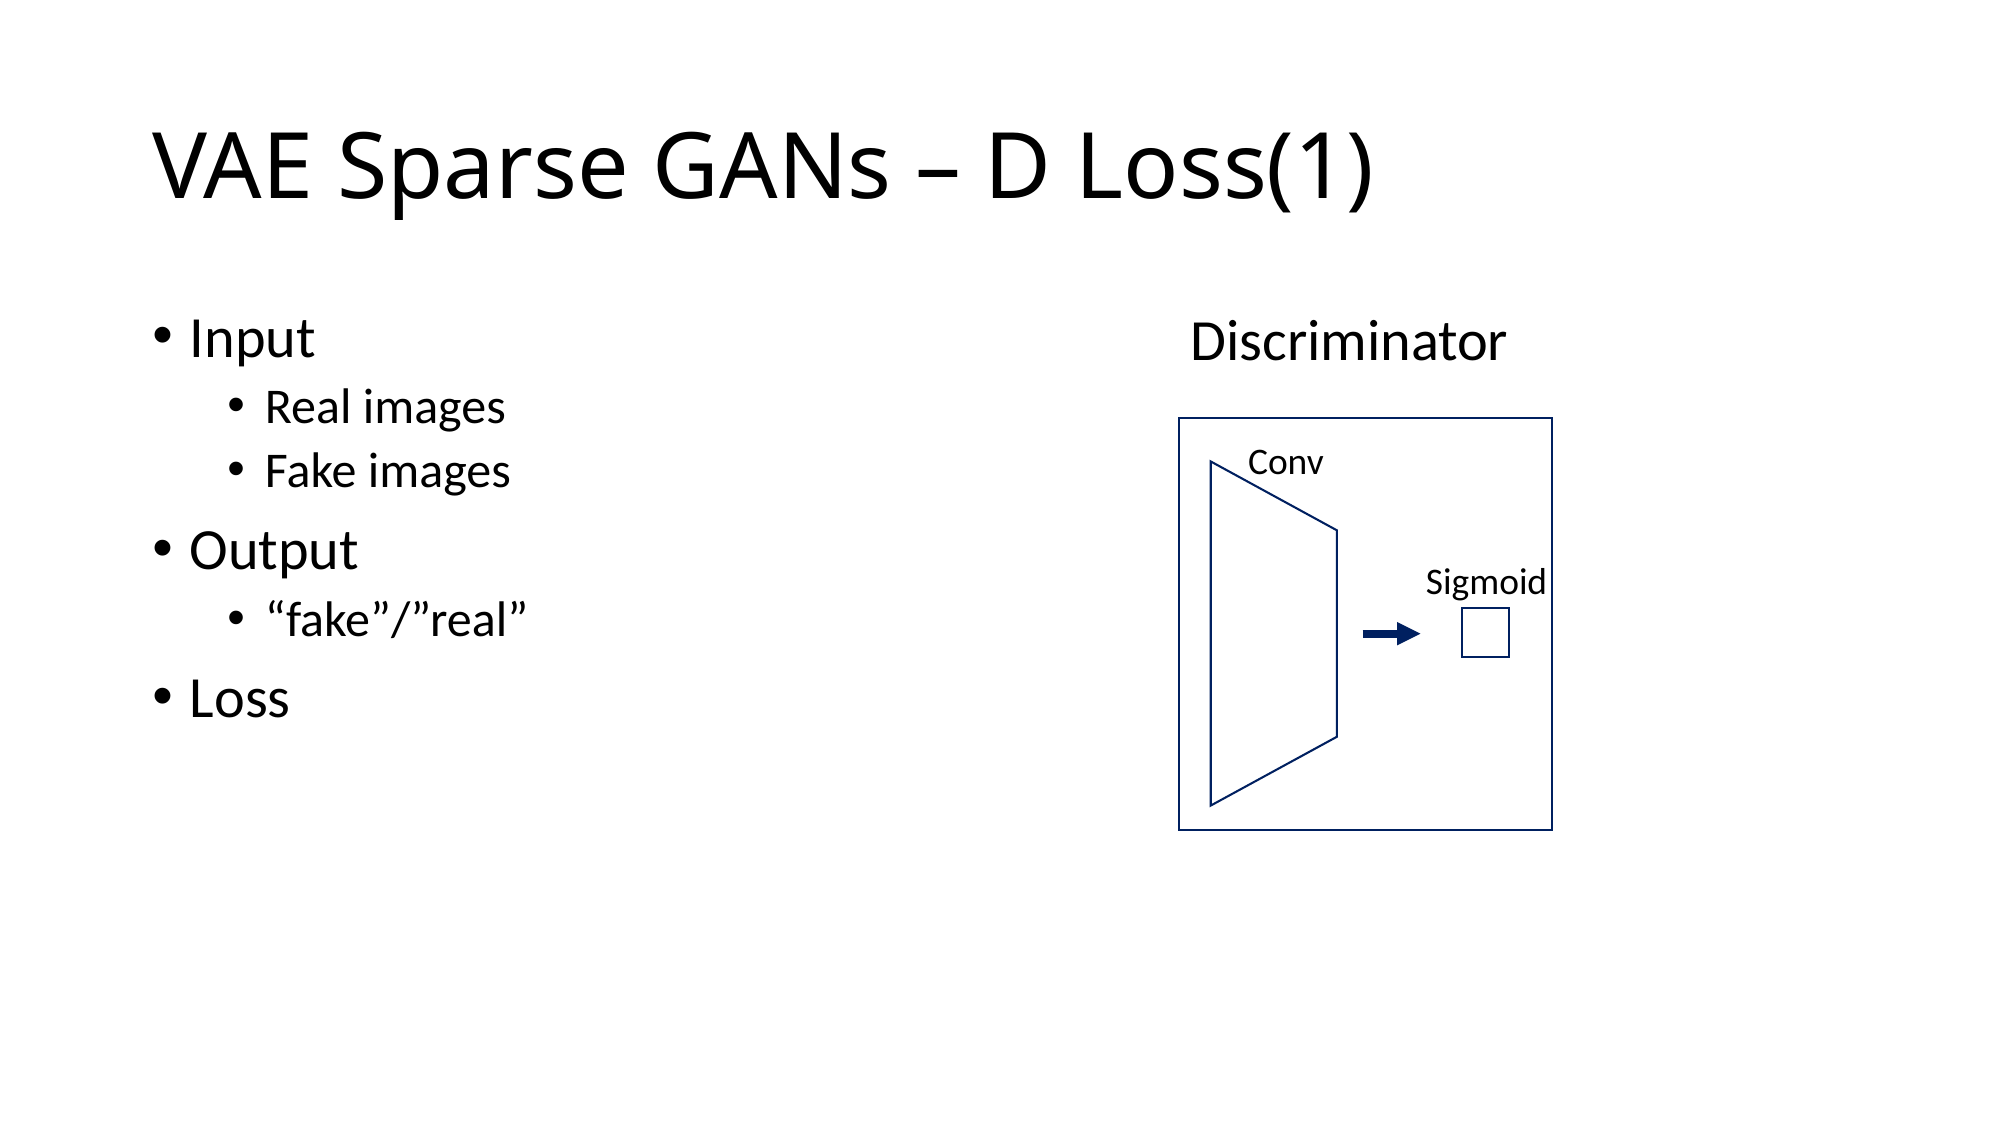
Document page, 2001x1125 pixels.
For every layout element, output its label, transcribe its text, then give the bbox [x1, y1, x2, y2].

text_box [1176, 295, 1580, 830]
title VAE Sparse GANs – D Loss(1) [137, 59, 1863, 278]
